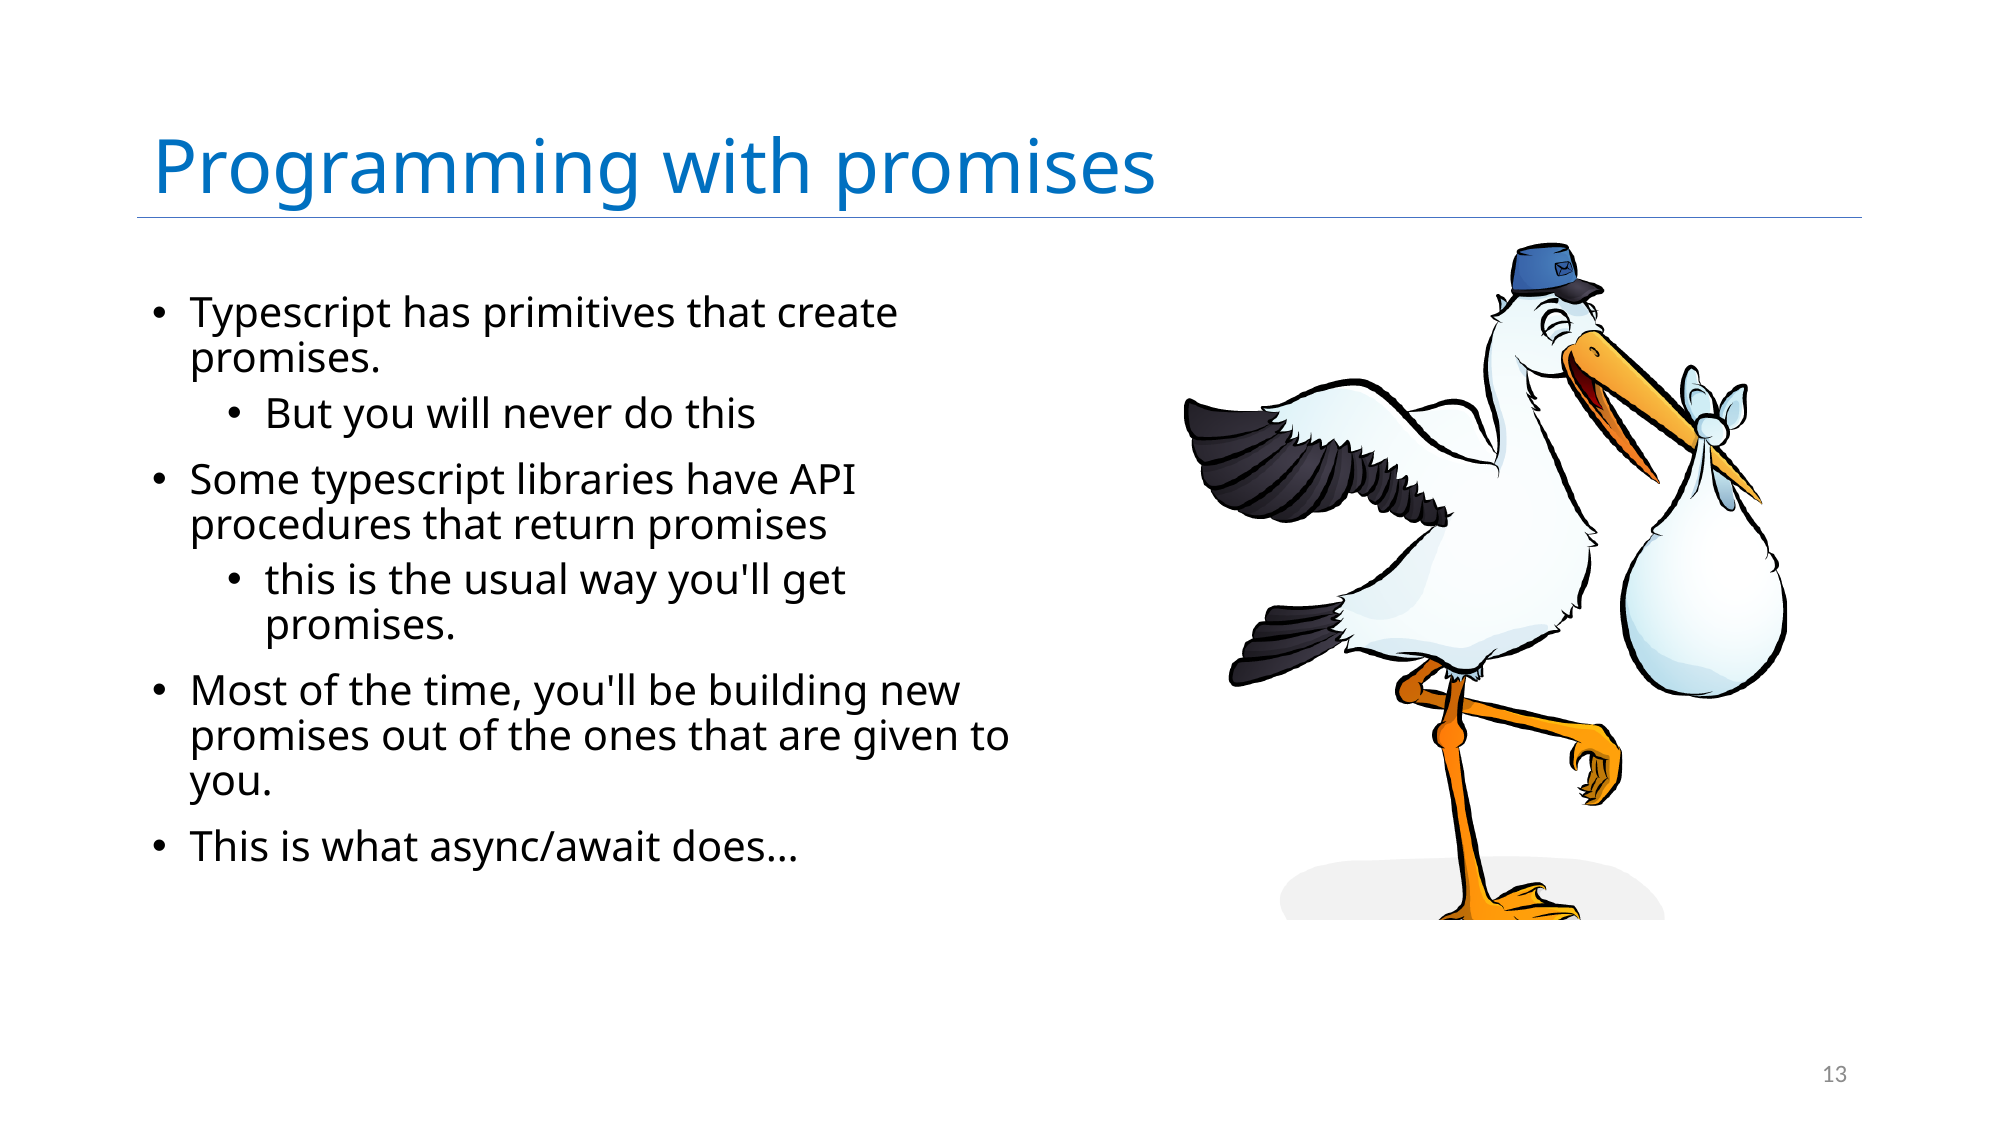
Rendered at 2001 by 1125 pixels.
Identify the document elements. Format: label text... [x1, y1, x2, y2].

picture [1183, 242, 1788, 920]
slide_number 13 [1412, 1042, 1863, 1103]
text_box Typescript has primitives that create promises. But you will never do this Some typescript libraries have API procedures that return promises this is the usual way you'll get promises. Most of the time, you'll be building new promises out of the ones that are given to you. This is what async/await does… [137, 284, 1064, 878]
title Programming with promises [137, 0, 1640, 218]
